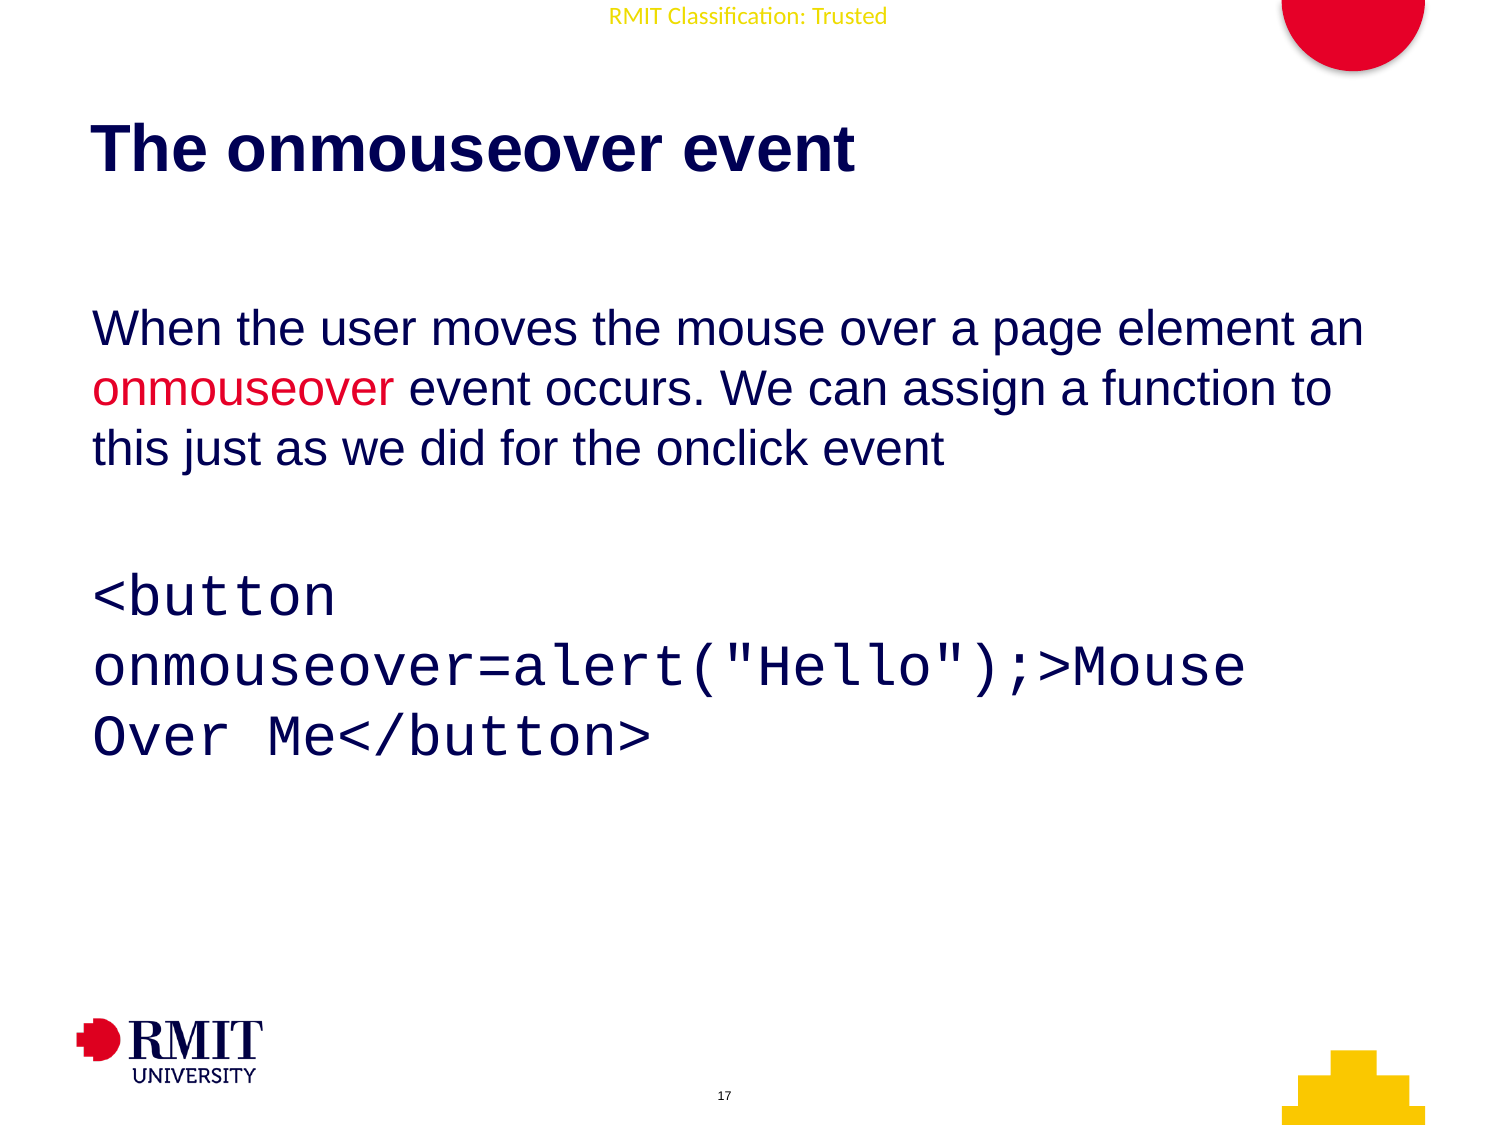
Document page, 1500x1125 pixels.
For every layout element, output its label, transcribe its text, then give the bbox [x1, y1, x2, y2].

title The onmouseover event [75, 23, 1237, 267]
list When the user moves the mouse over a page element an onmouseover event occurs. We can assign a function to this just as we did for the onclick event <button onmouseover=alert("Hello");>Mouse Over Me</button> [75, 288, 1425, 952]
picture [57, 1001, 281, 1102]
